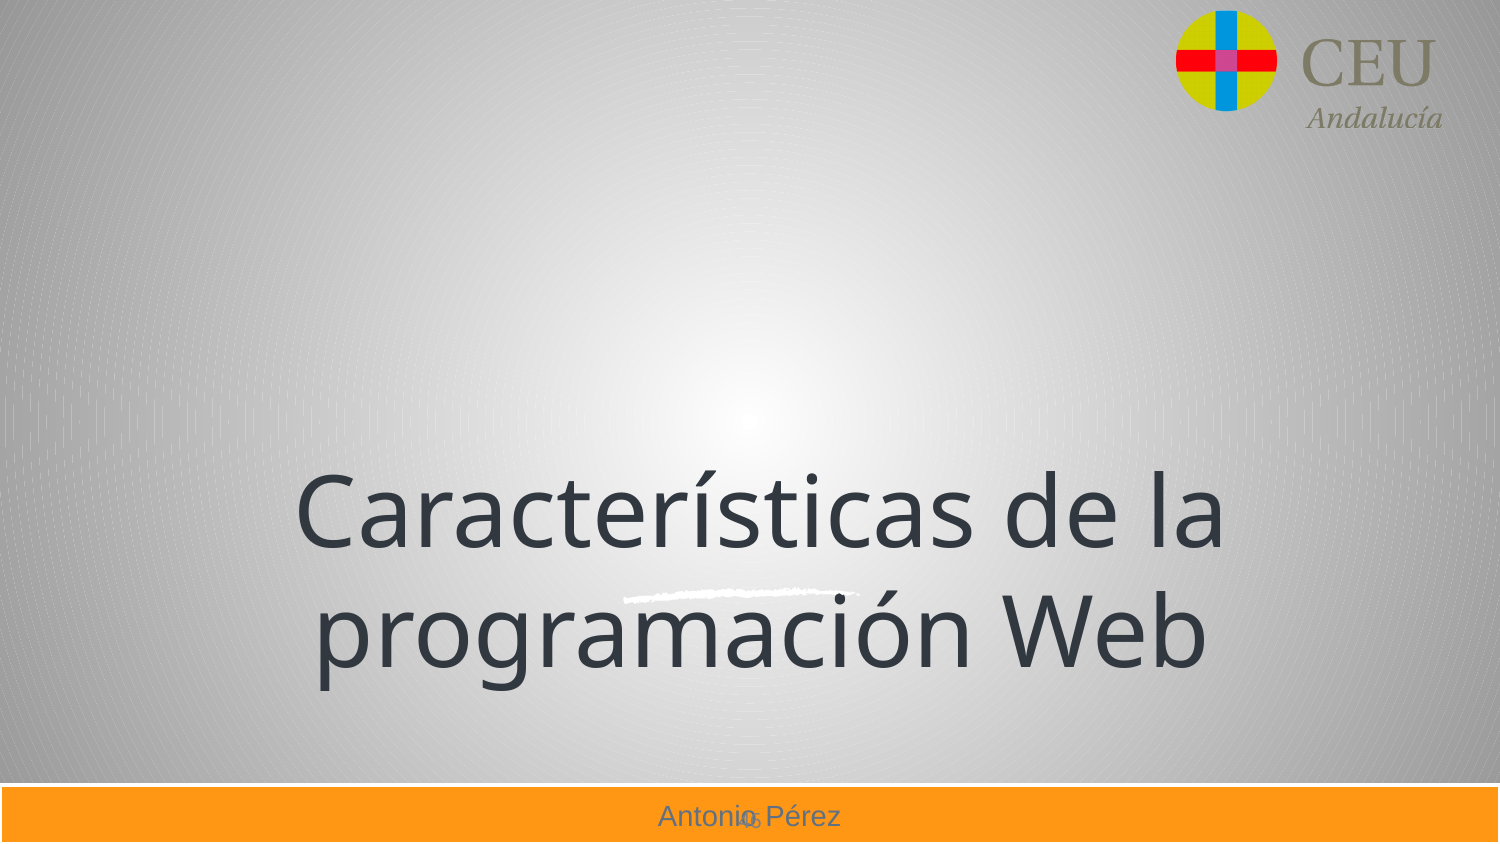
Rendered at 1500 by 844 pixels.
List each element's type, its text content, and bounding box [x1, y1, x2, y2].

picture [1163, 0, 1460, 145]
slide_number 46 [705, 792, 795, 844]
text_box [623, 587, 860, 605]
title Características de la programación Web [112, 432, 1412, 623]
